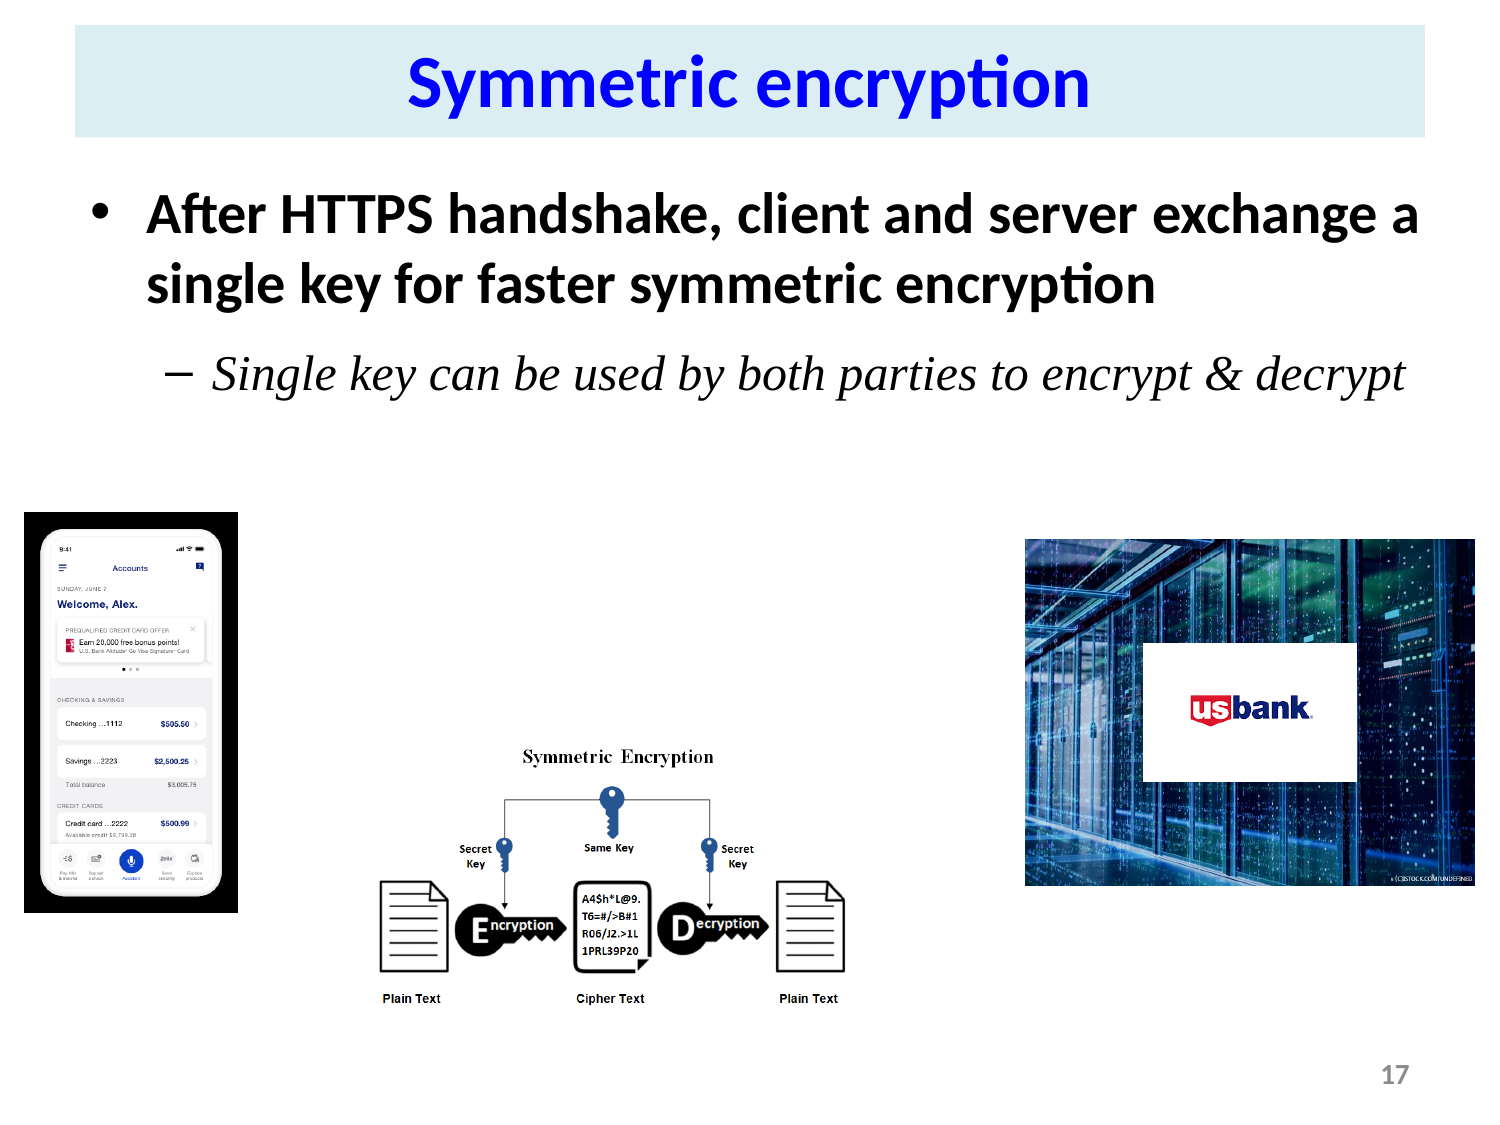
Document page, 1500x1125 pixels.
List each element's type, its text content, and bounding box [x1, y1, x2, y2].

picture [24, 512, 238, 913]
list After HTTPS handshake, client and server exchange a single key for faster symmetric encryption Single key can be used by both parties to encrypt & decrypt [75, 167, 1438, 388]
text_box Symmetric encryption [74, 24, 1425, 138]
picture [356, 737, 866, 1016]
text_box 17 [1312, 1042, 1425, 1103]
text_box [1024, 538, 1476, 886]
